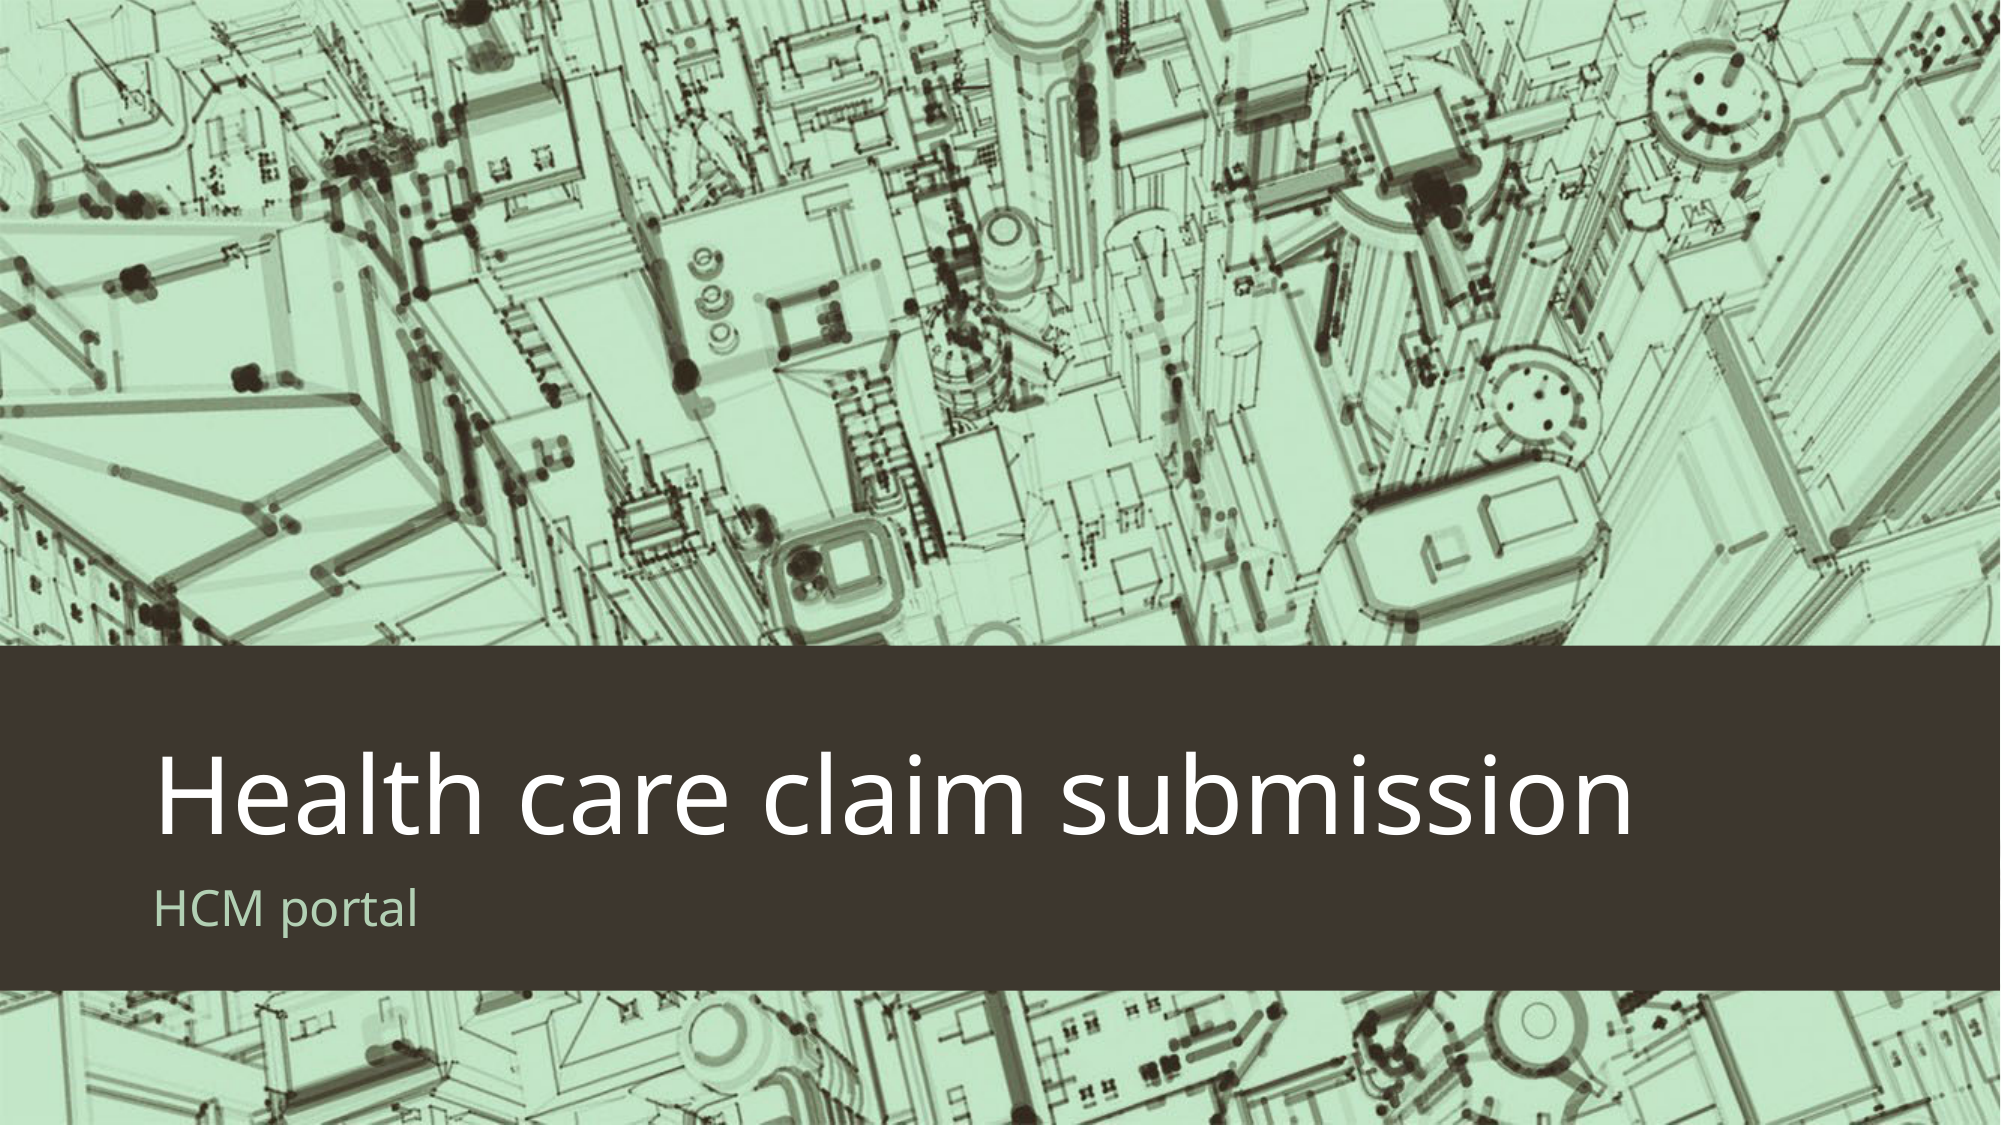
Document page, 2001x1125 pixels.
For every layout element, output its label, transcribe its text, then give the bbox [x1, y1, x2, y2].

picture [0, 0, 2001, 1125]
title Health care claim submission [137, 675, 1863, 865]
subtitle HCM portal [137, 875, 1863, 954]
